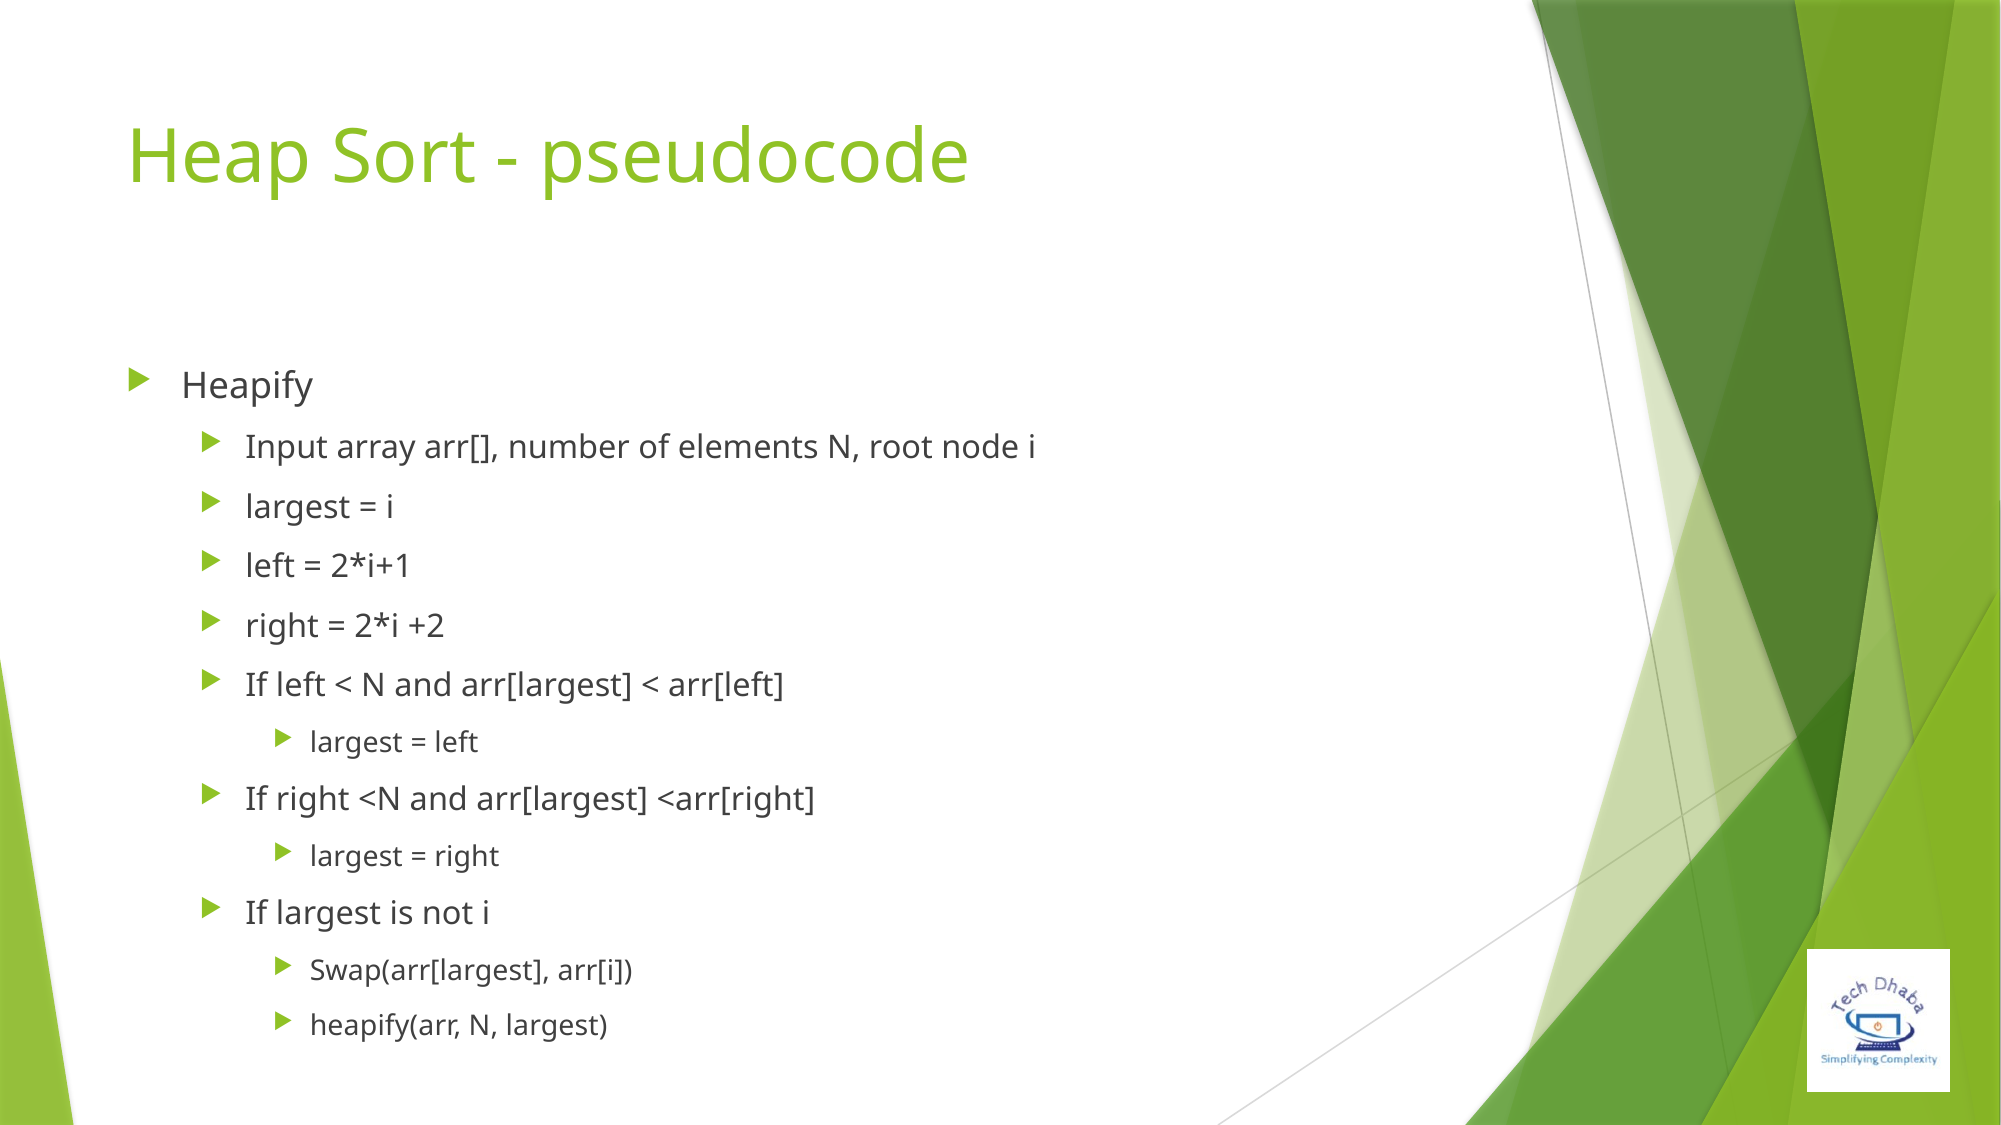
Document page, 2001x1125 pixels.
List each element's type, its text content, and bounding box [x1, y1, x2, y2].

picture [1807, 949, 1950, 1092]
title Heap Sort - pseudocode [111, 99, 1522, 317]
list Heapify Input array arr[], number of elements N, root node i largest = i left = 2*i+1 right = 2*i +2 If left < N and arr[largest] < arr[left] largest = left If right <N and arr[largest] <arr[right] largest = right If largest is not i Swap(arr[largest], arr[i]) heapify(arr, N, largest) [111, 354, 1593, 1052]
